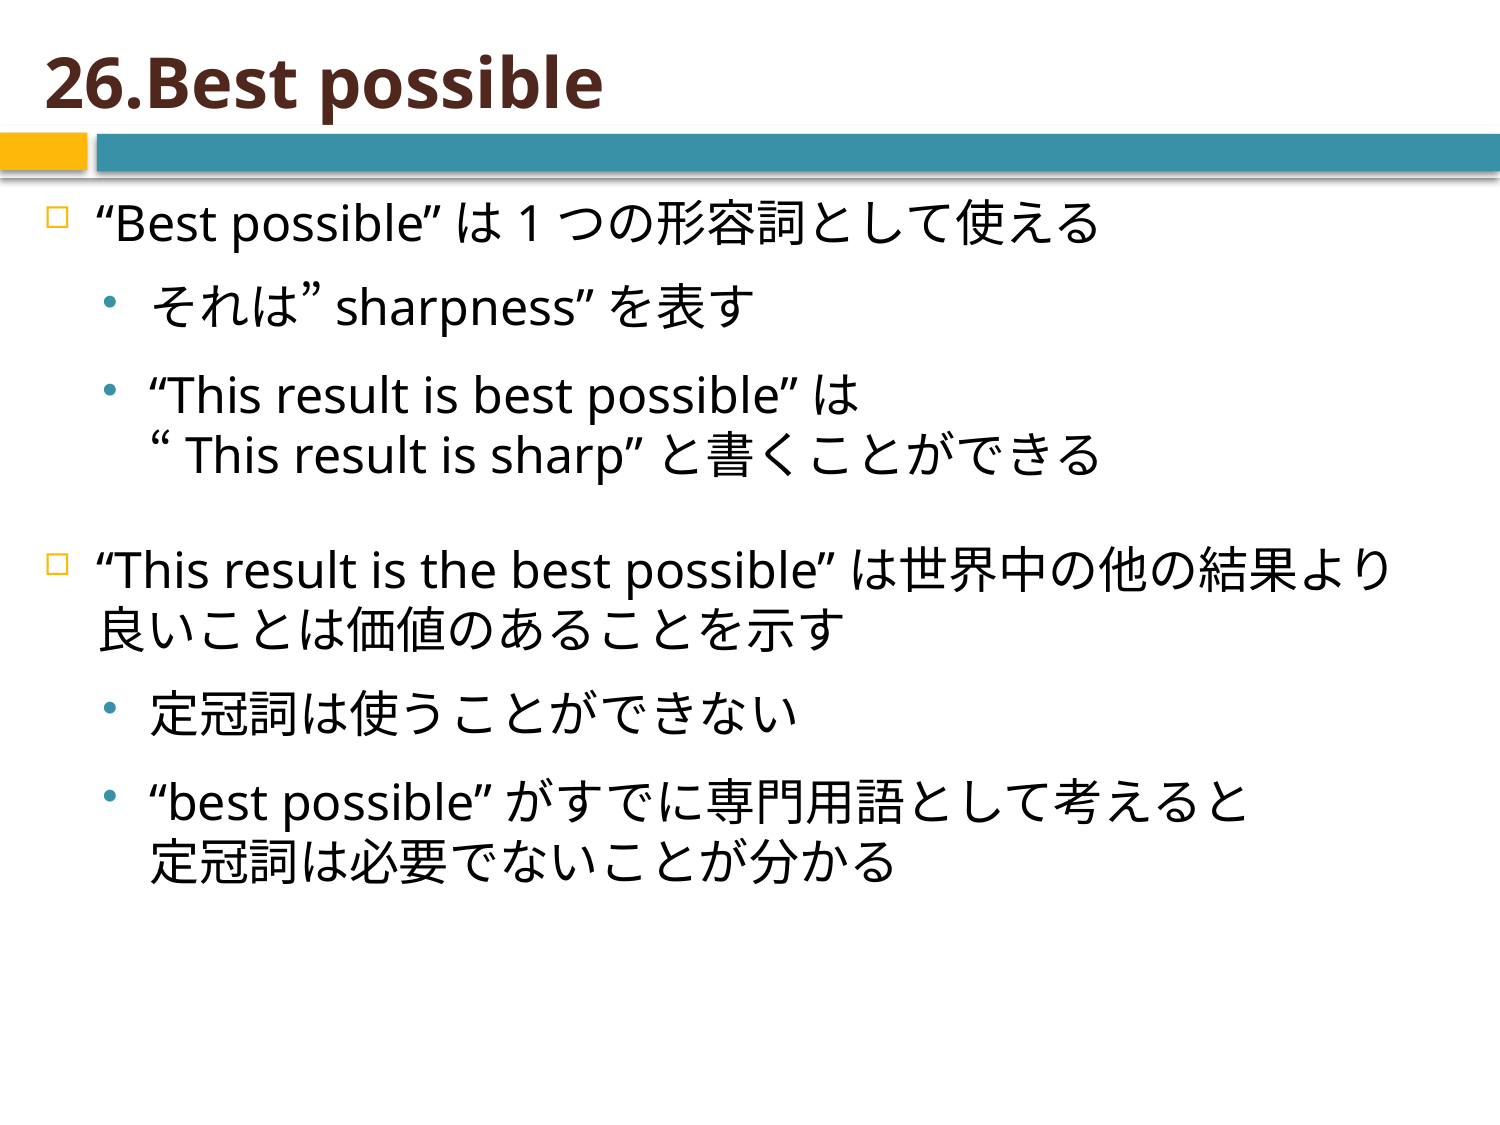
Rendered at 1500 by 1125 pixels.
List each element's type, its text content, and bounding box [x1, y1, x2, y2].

title 26.Best possible [29, 30, 1471, 131]
list “Best possible”は1つの形容詞として使える それは”sharpness”を表す “This result is best possible”は “This result is sharp”と書くことができる “This result is the best possible”は世界中の他の結果より 良いことは価値のあることを示す 定冠詞は使うことができない “best possible”がすでに専門用語として考えると 定冠詞は必要でないことが分かる [29, 184, 1471, 1047]
